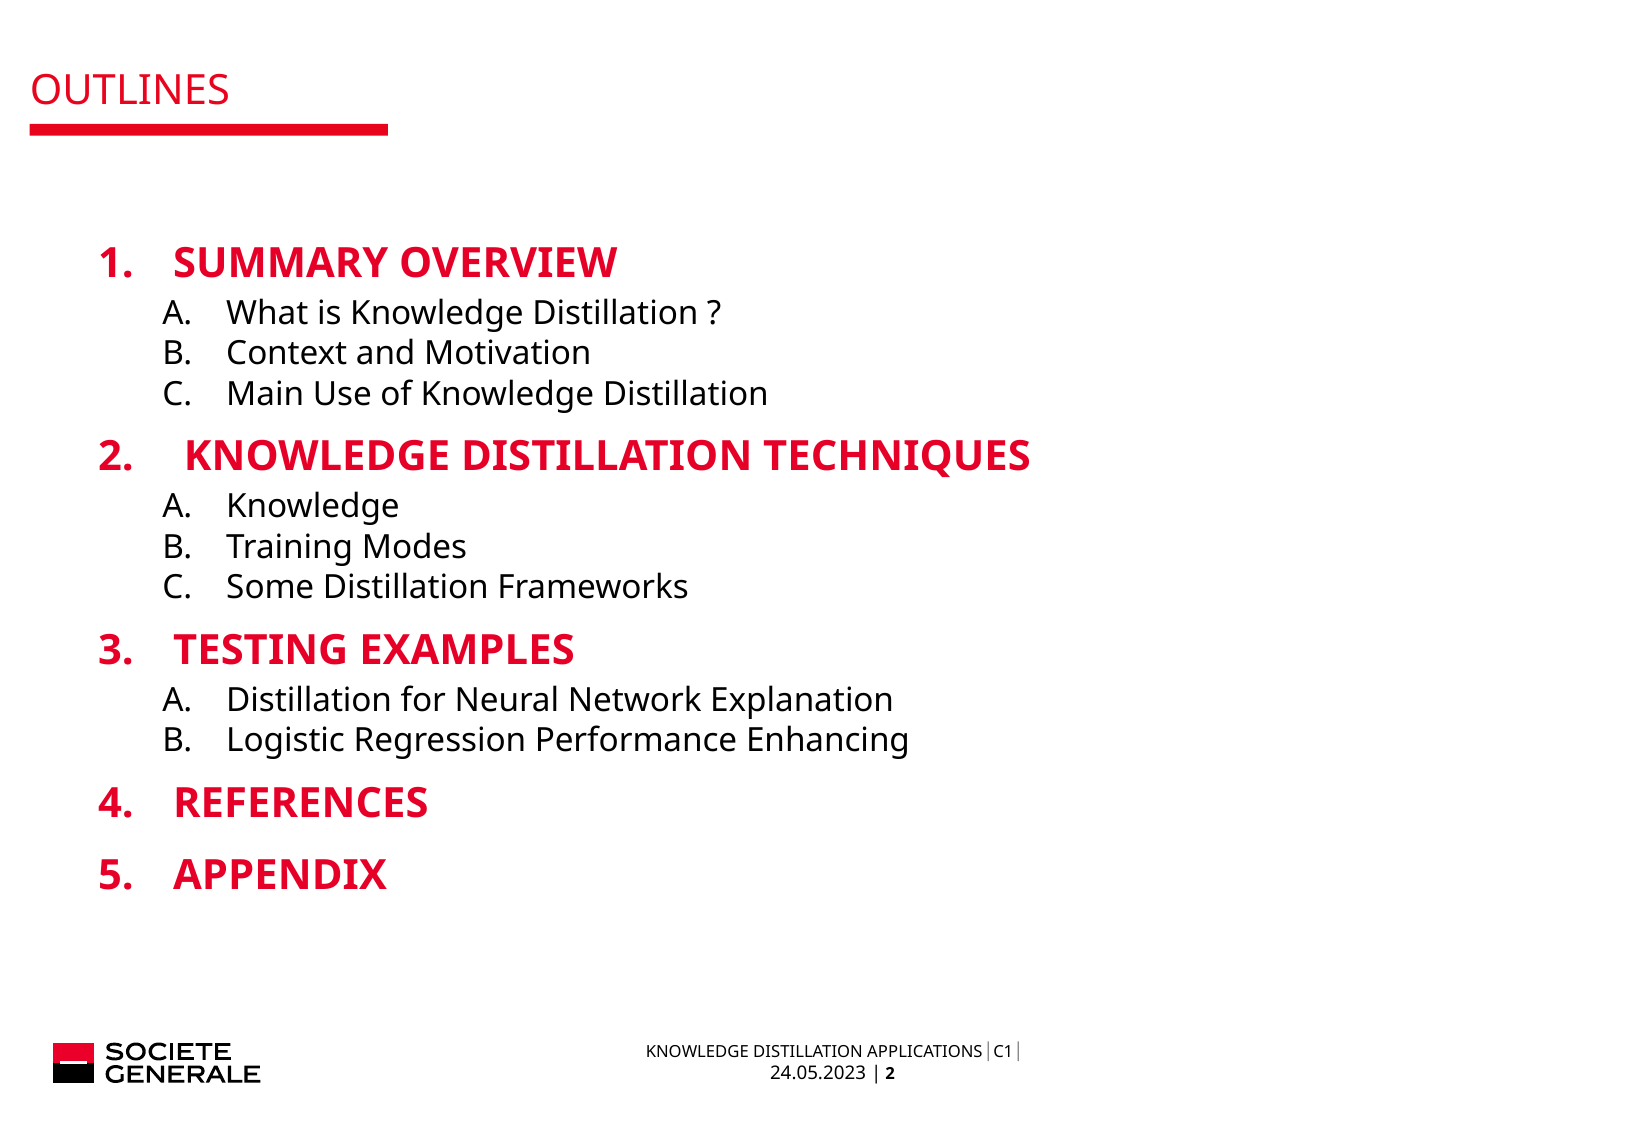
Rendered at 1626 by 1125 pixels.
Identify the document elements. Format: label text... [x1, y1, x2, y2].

title OUTLINES [29, 73, 1540, 112]
list Summary Overview What is Knowledge Distillation ? Context and Motivation Main Use of Knowledge Distillation Knowledge Distillation techniques Knowledge Training Modes Some Distillation Frameworks Testing EXAMPLES Distillation for Neural Network Explanation Logistic Regression Performance Enhancing References Appendix [98, 241, 1614, 903]
